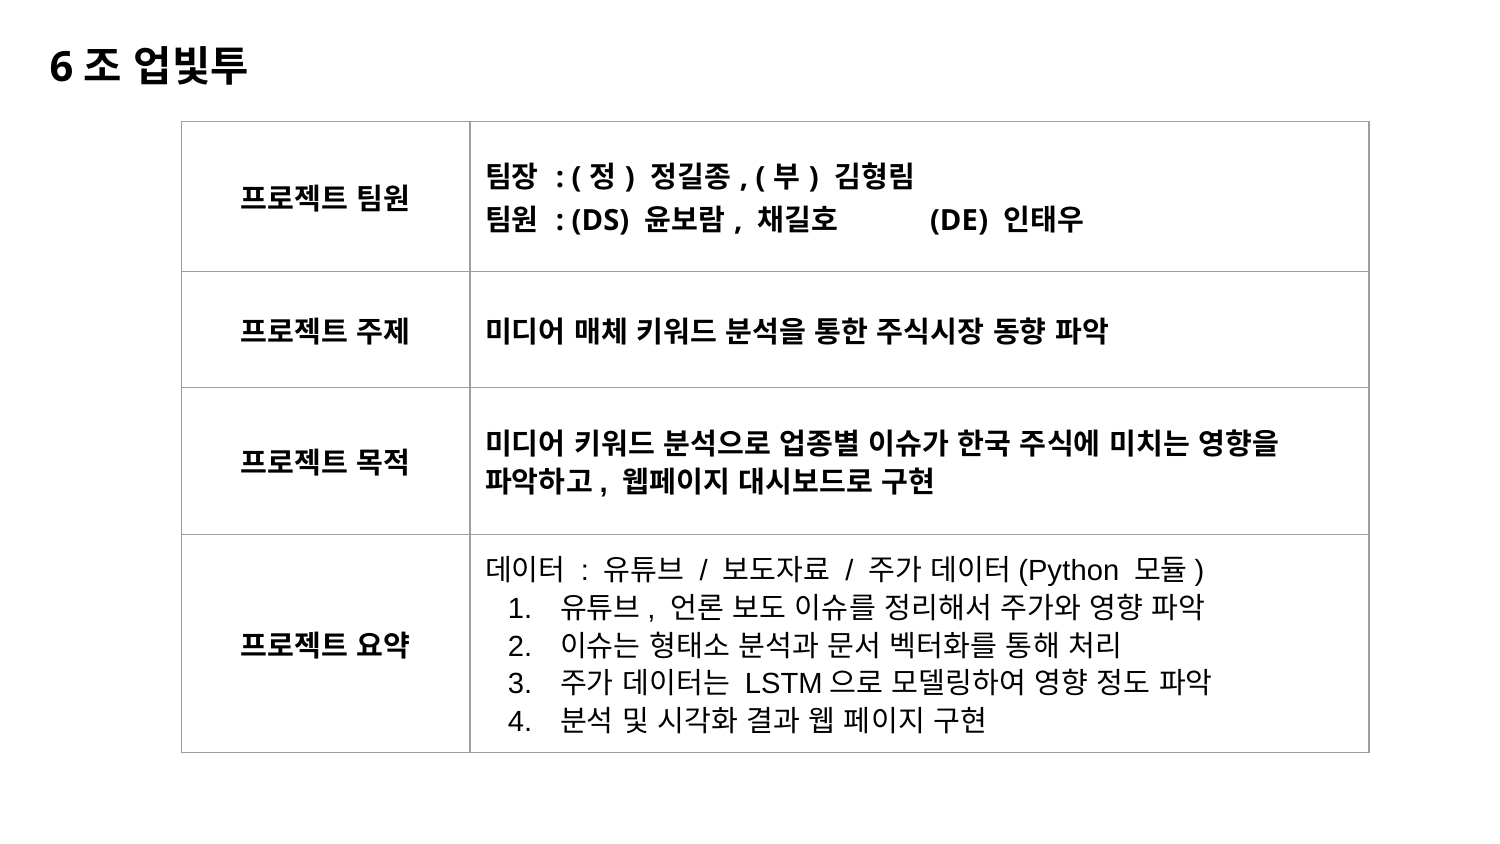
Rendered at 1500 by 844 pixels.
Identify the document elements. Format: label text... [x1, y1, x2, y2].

table_cell 미디어 매체 키워드 분석을 통한 주식시장 동향 파악 [471, 272, 1368, 387]
table_cell 미디어 키워드 분석으로 업종별 이슈가 한국 주식에 미치는 영향을 파악하고, 웹페이지 대시보드로 구현 [471, 388, 1368, 534]
text_box 6조 업빛투 [34, 25, 593, 106]
table_cell 프로젝트 주제 [182, 272, 469, 387]
table_cell 프로젝트 요약 [182, 535, 469, 752]
table_header 프로젝트 팀원 [182, 122, 469, 271]
table_header 팀장 : (정) 정길종, (부) 김형림 팀원 : (DS) 윤보람, 채길호 (DE) 인태우 [471, 122, 1368, 271]
table_cell 프로젝트 목적 [182, 388, 469, 534]
table_cell 데이터 : 유튜브 / 보도자료 / 주가 데이터(Python 모듈) 유튜브, 언론 보도 이슈를 정리해서 주가와 영향 파악 이슈는 형태소 분석과 문서 벡터화를 통해 처리 주가 데이터는 LSTM으로 모델링하여 영향 정도 파악 분석 및 시각화 결과 웹 페이지 구현 [471, 535, 1368, 752]
